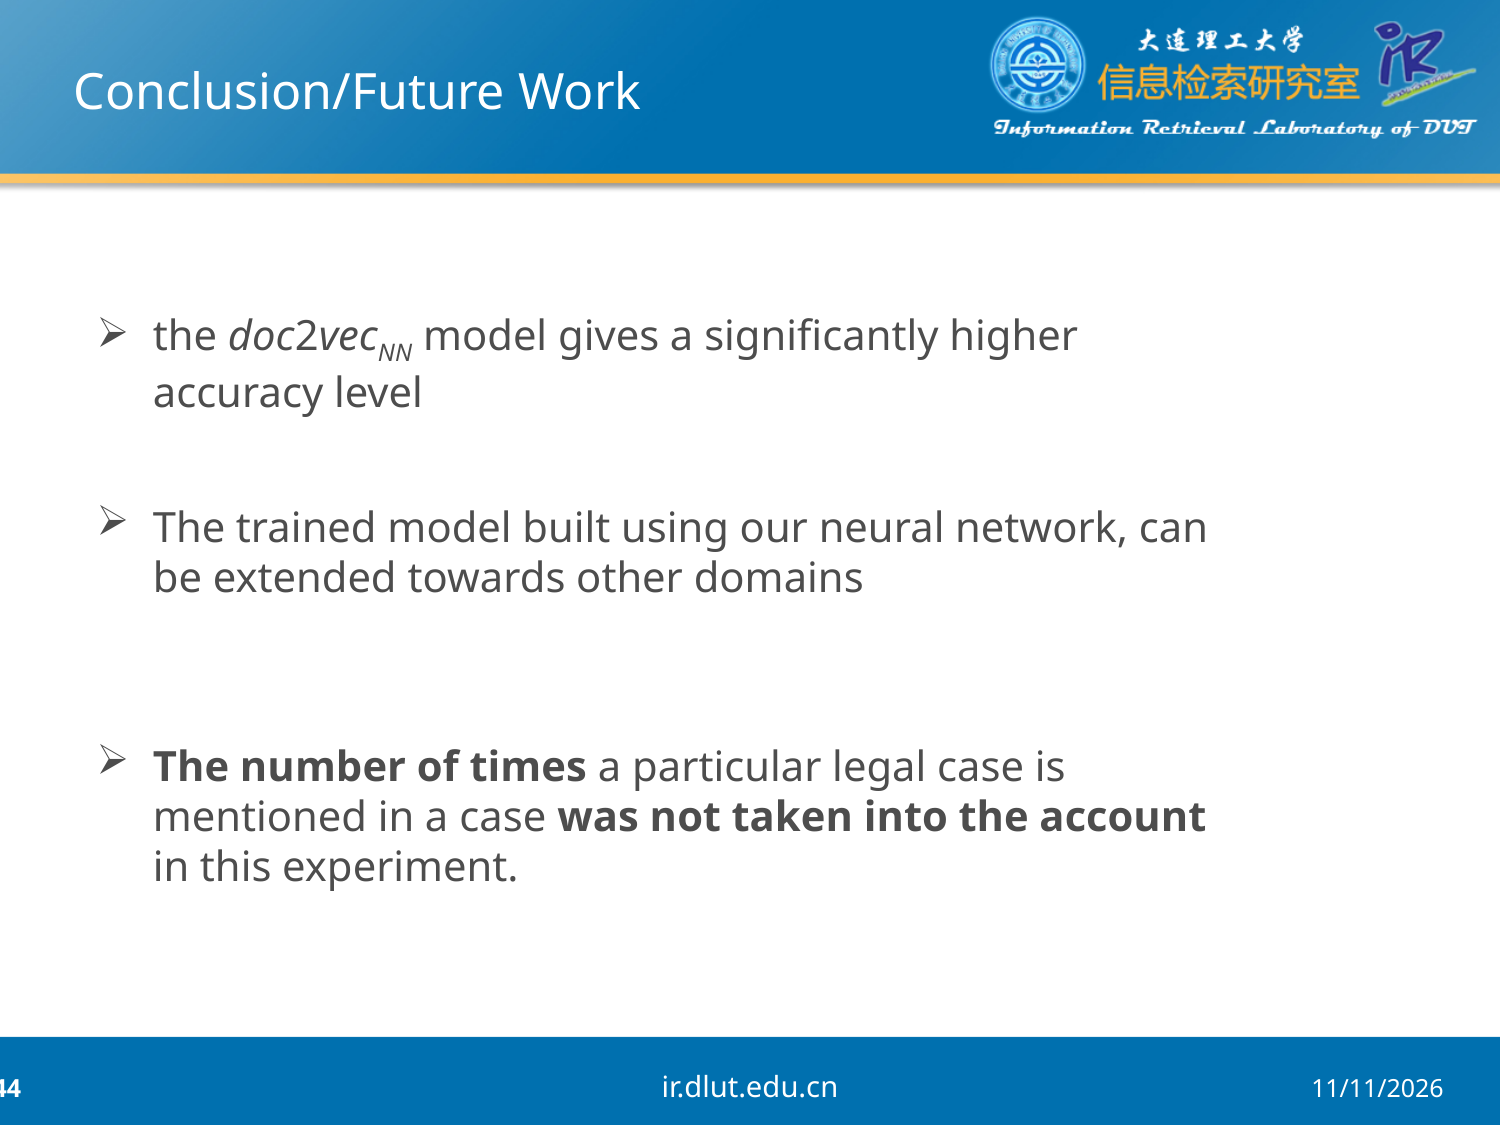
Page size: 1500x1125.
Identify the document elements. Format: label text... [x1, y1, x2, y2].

text_box The trained model built using our neural network, can be extended towards other domains [81, 493, 1225, 609]
text_box the doc2vecNN model gives a significantly higher accuracy level [81, 301, 1225, 424]
picture [0, 0, 1500, 1125]
title Conclusion/Future Work [58, 50, 1000, 128]
text_box The number of times a particular legal case is mentioned in a case was not taken into the account in this experiment. [81, 731, 1225, 897]
